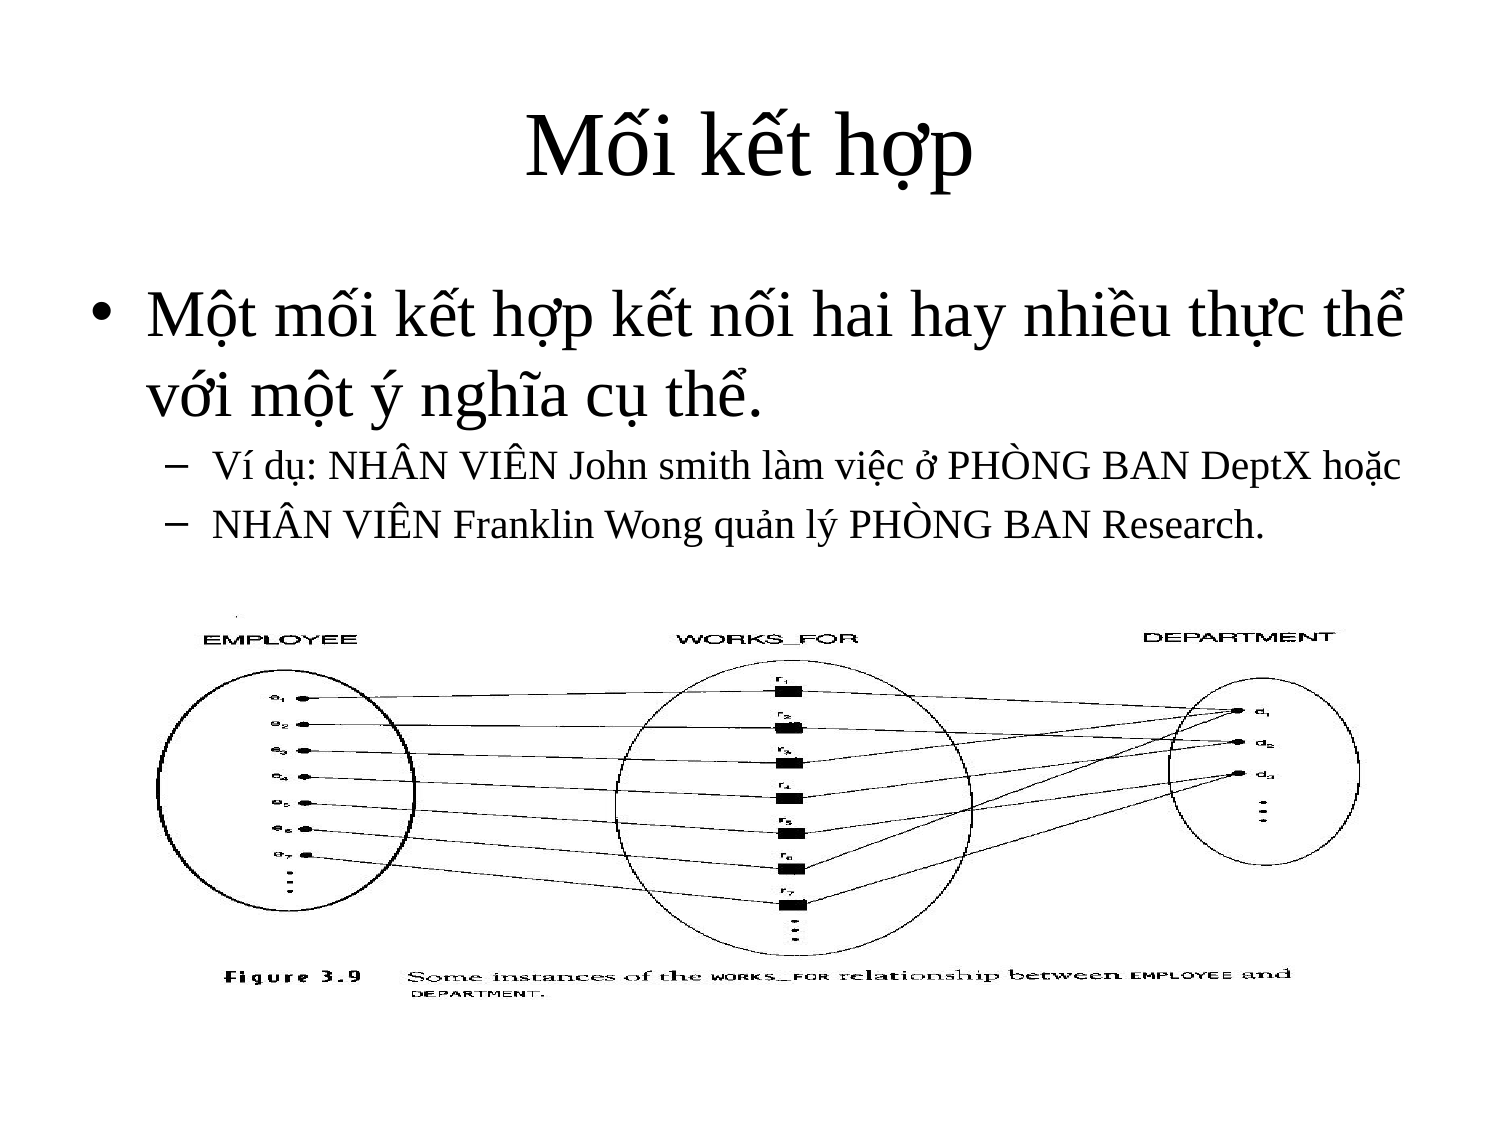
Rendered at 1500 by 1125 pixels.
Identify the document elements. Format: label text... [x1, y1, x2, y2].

title Mối kết hợp [75, 45, 1425, 233]
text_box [137, 612, 1367, 1013]
list Một mối kết hợp kết nối hai hay nhiều thực thể với một ý nghĩa cụ thể. Ví dụ: NHÂN VIÊN John smith làm việc ở PHÒNG BAN DeptX hoặc NHÂN VIÊN Franklin Wong quản lý PHÒNG BAN Research. [75, 262, 1425, 1005]
